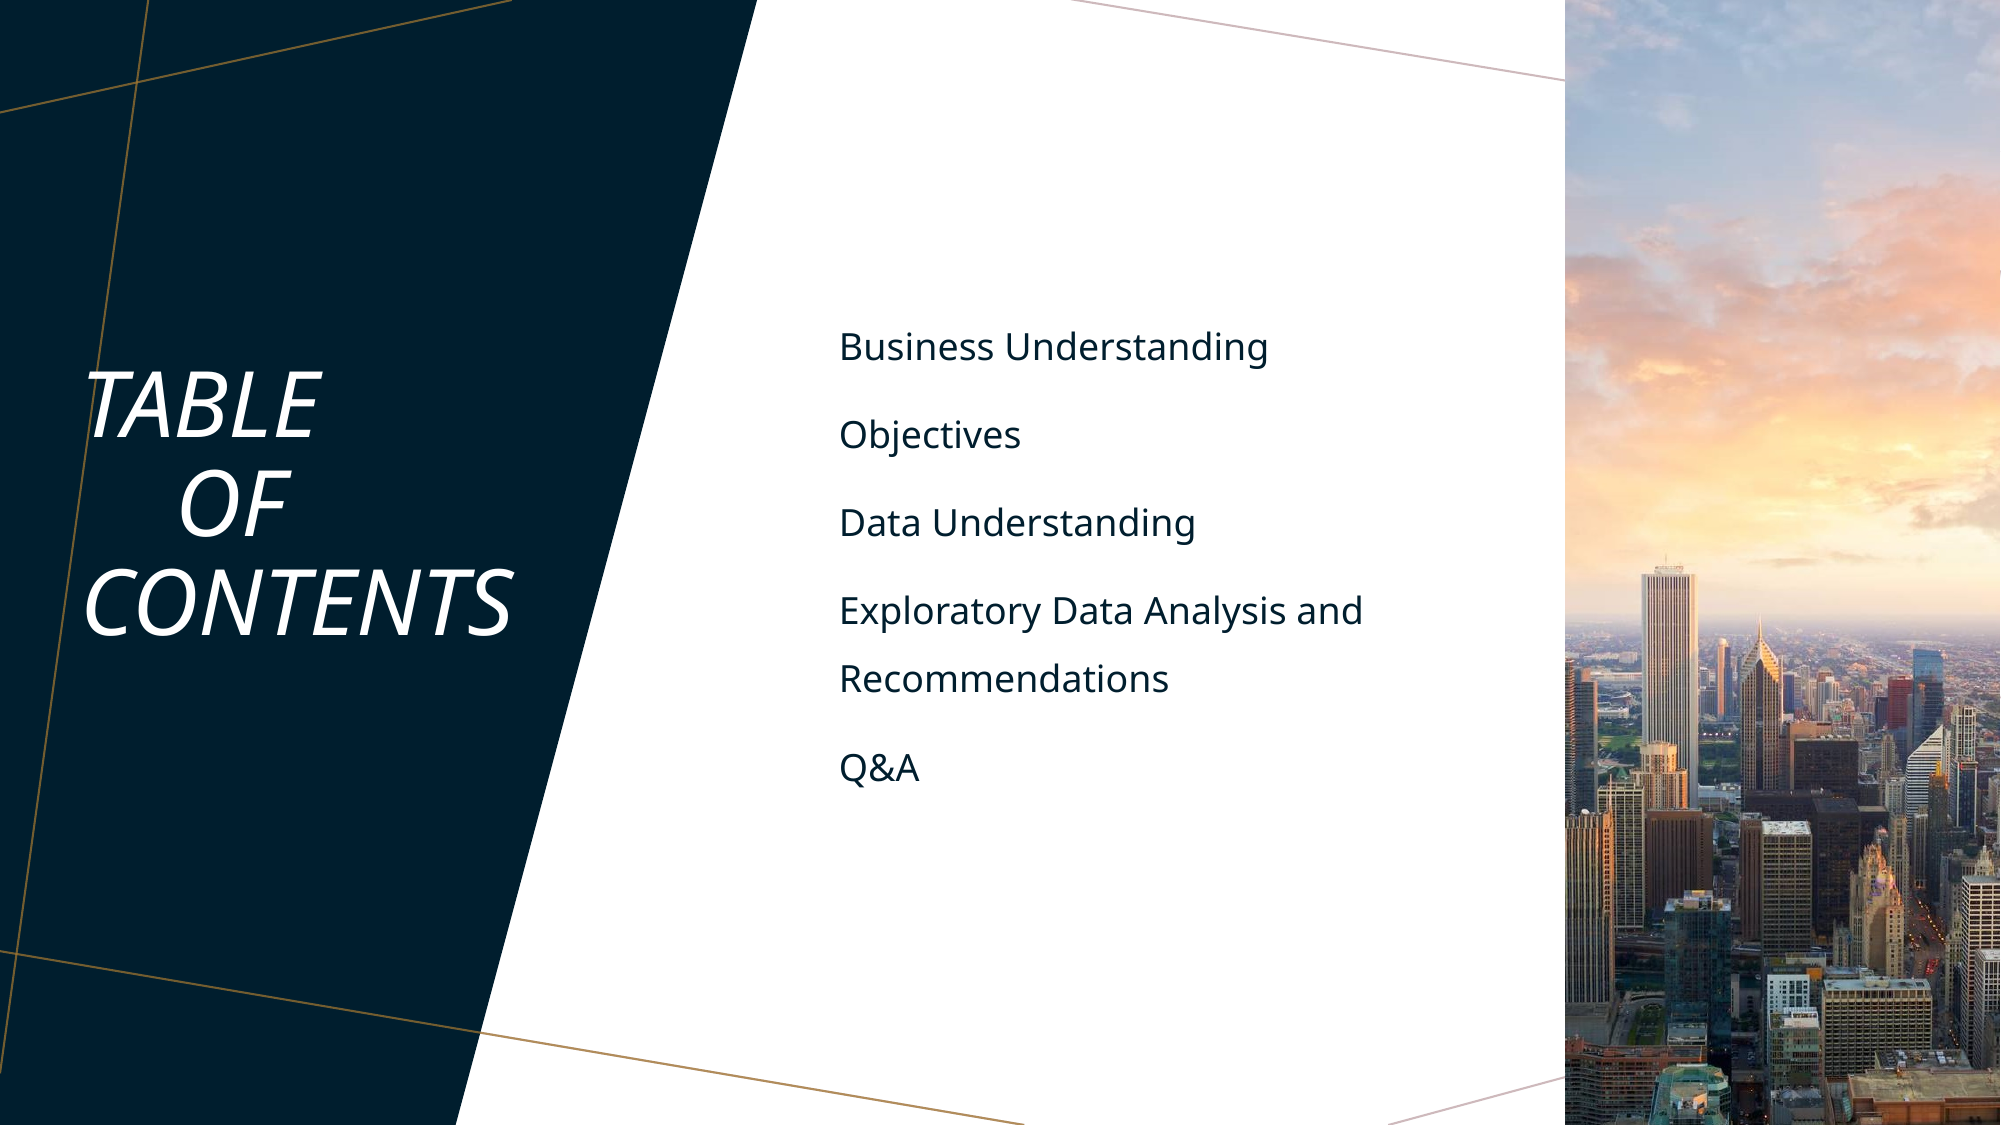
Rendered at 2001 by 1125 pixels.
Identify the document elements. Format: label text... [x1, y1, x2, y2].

list Business Understanding Objectives Data Understanding Exploratory Data Analysis and Recommendations Q&A [824, 83, 1535, 1005]
picture [1564, 0, 2000, 1125]
title Table of contents [65, 46, 624, 968]
